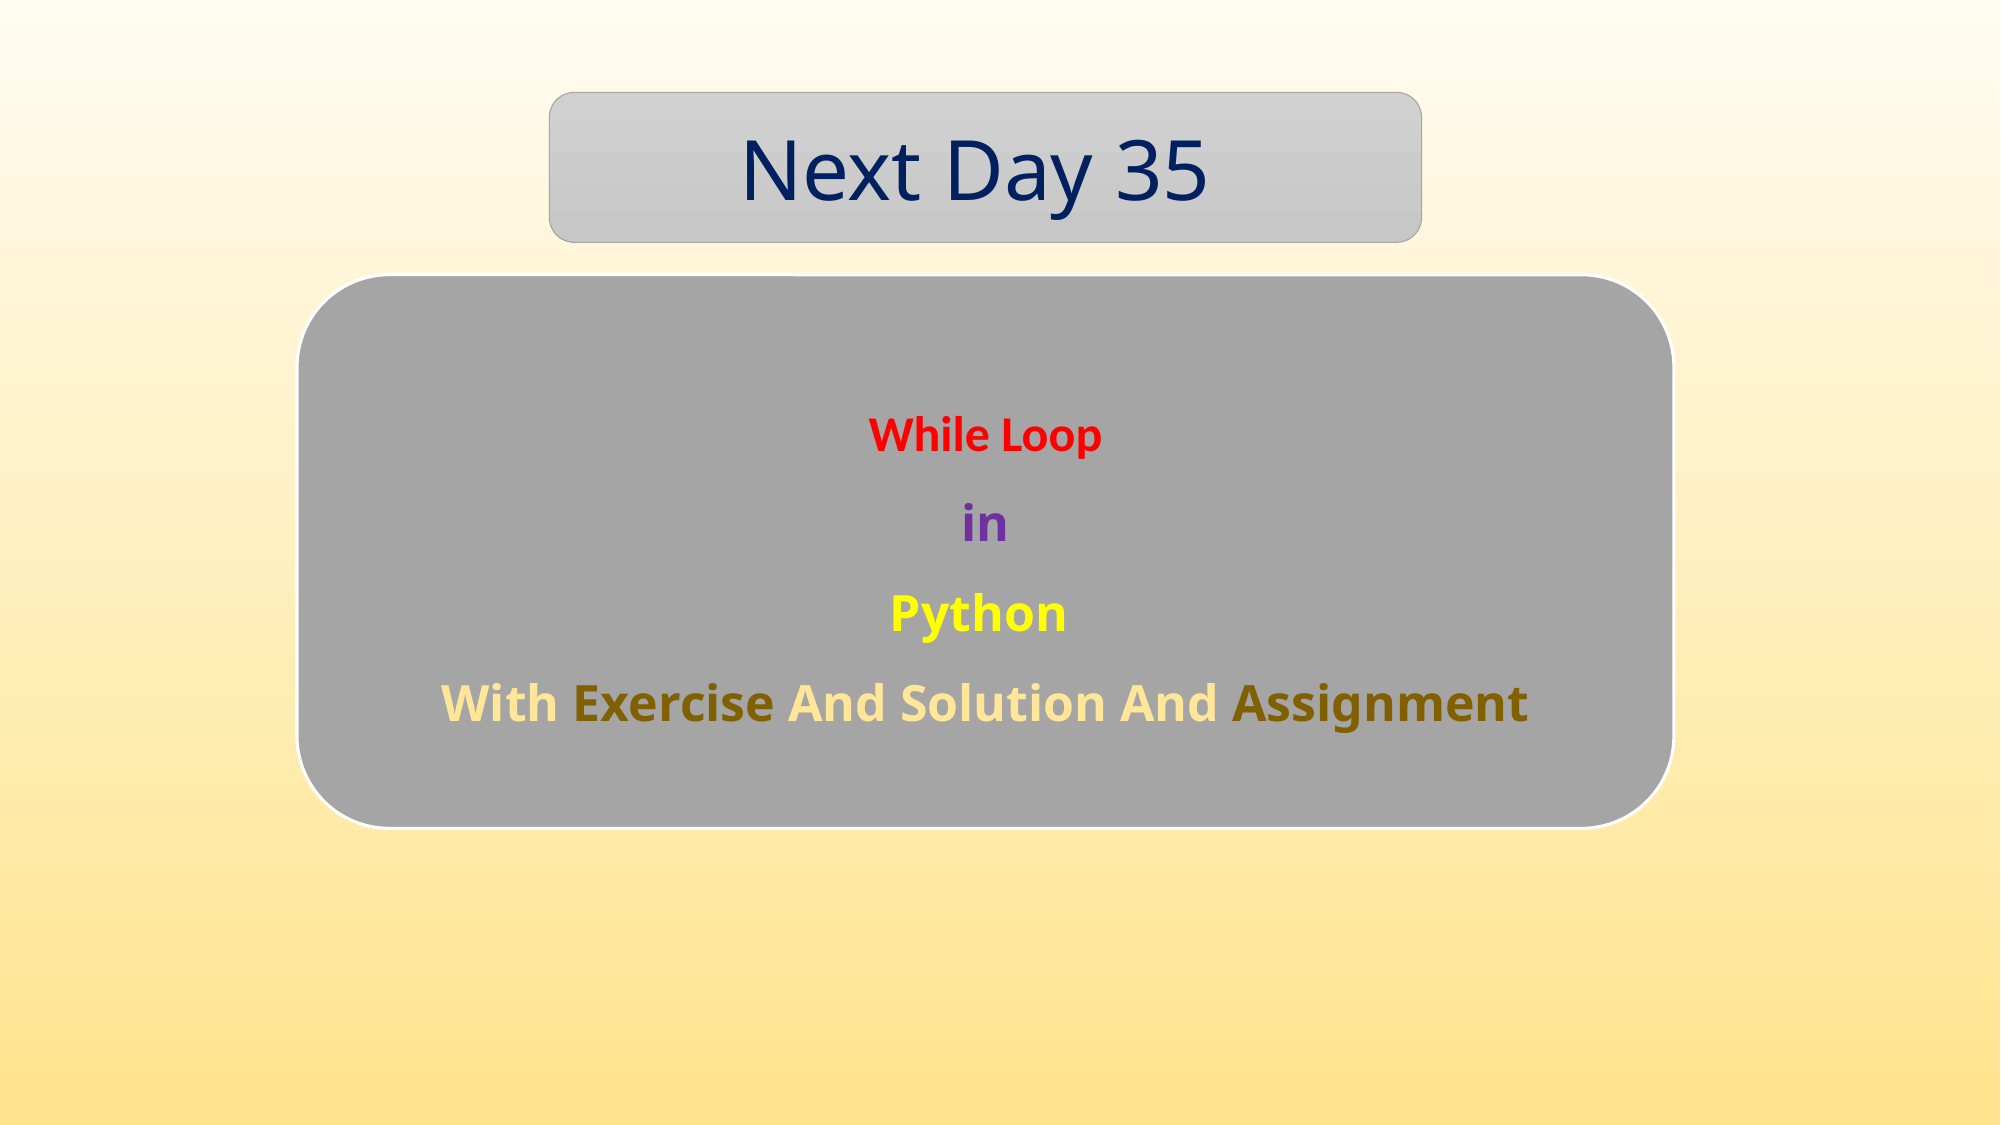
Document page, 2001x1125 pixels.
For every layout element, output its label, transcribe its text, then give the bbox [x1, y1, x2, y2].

text_box While Loop in Python With Exercise And Solution And Assignment [295, 273, 1676, 830]
text_box Next Day 35 [548, 91, 1423, 243]
